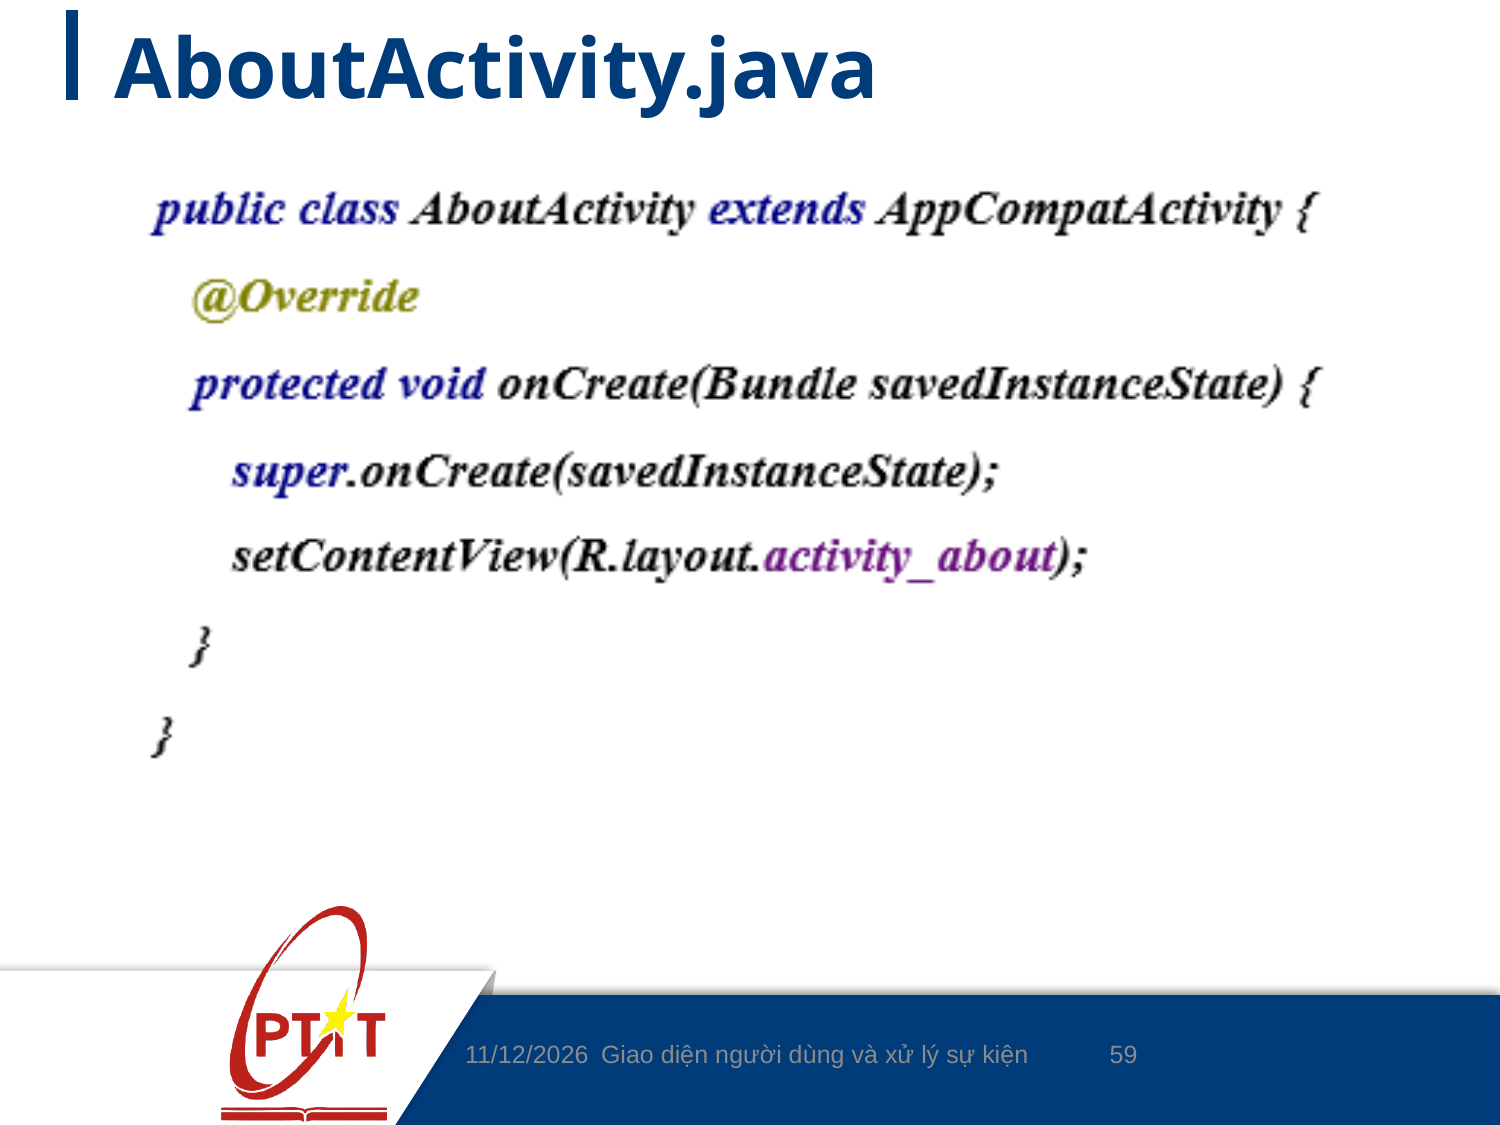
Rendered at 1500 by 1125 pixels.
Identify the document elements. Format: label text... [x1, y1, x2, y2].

picture [221, 906, 387, 1122]
footer Giao diện người dùng và xử lý sự kiện [561, 1023, 815, 1084]
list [114, 187, 1365, 788]
slide_number 59 [815, 1023, 1153, 1084]
title AboutActivity.java [99, 5, 1394, 138]
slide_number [450, 1023, 561, 1084]
